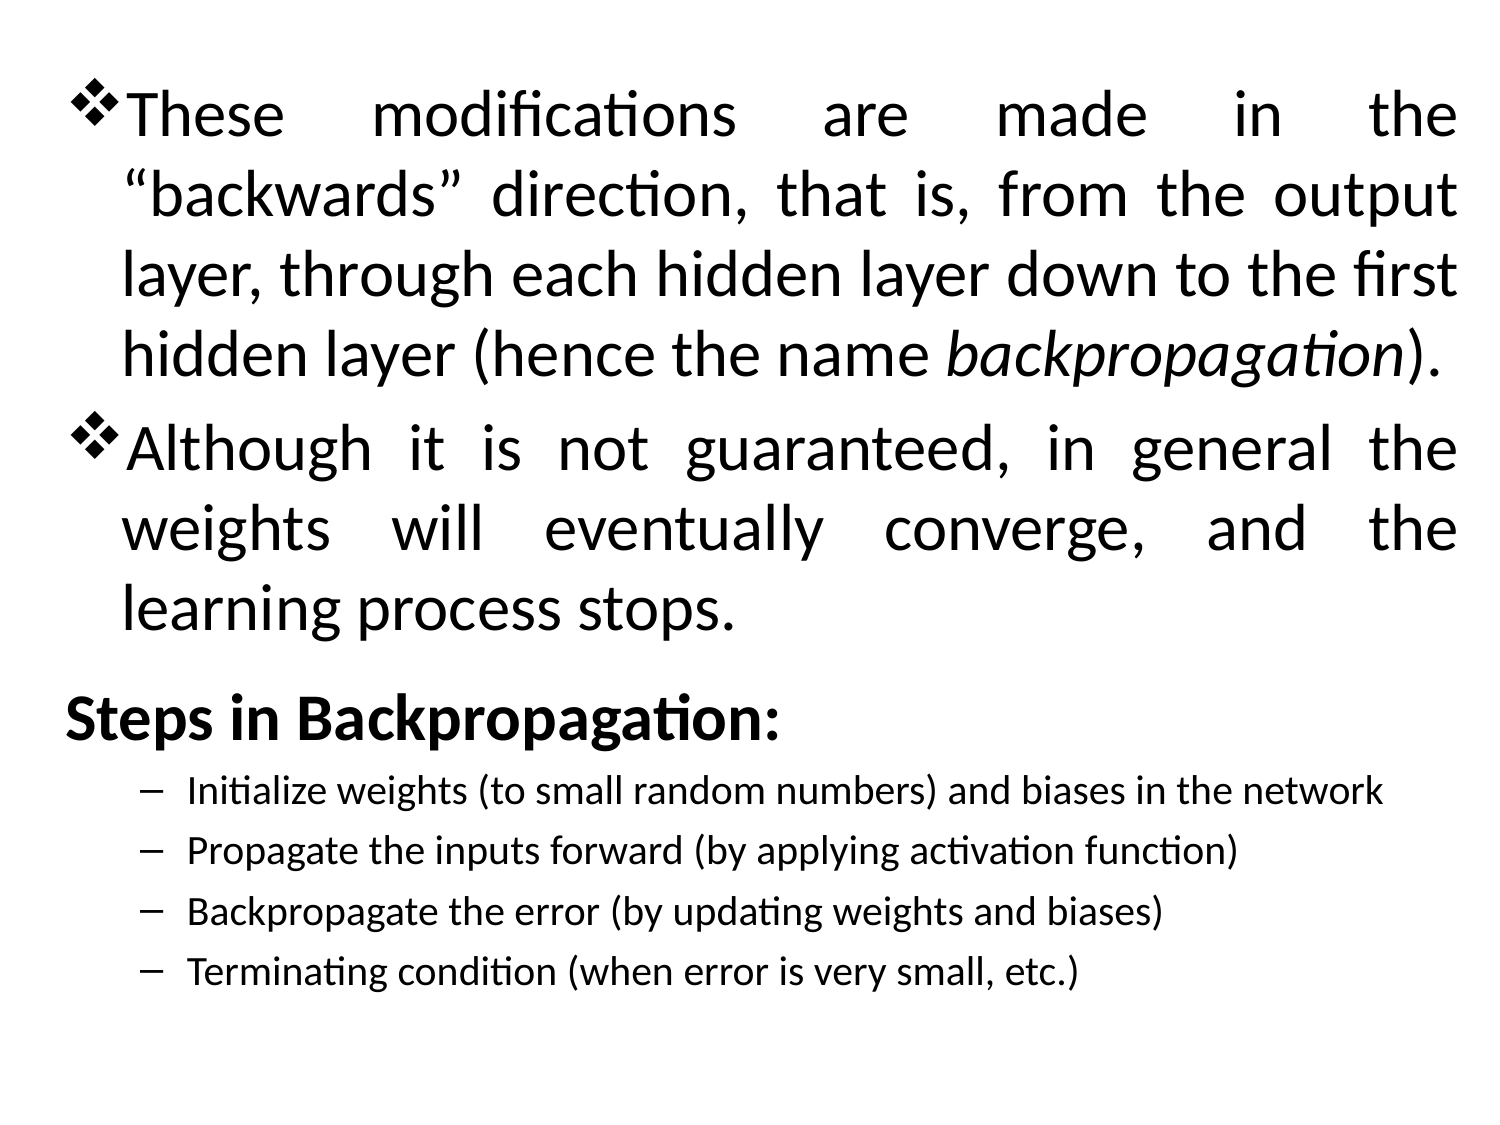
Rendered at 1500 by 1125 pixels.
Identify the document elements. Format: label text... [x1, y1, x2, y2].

list These modifications are made in the “backwards” direction, that is, from the output layer, through each hidden layer down to the first hidden layer (hence the name backpropagation). Although it is not guaranteed, in general the weights will eventually converge, and the learning process stops. Steps in Backpropagation: Initialize weights (to small random numbers) and biases in the network Propagate the inputs forward (by applying activation function) Backpropagate the error (by updating weights and biases) Terminating condition (when error is very small, etc.) [50, 62, 1475, 1075]
